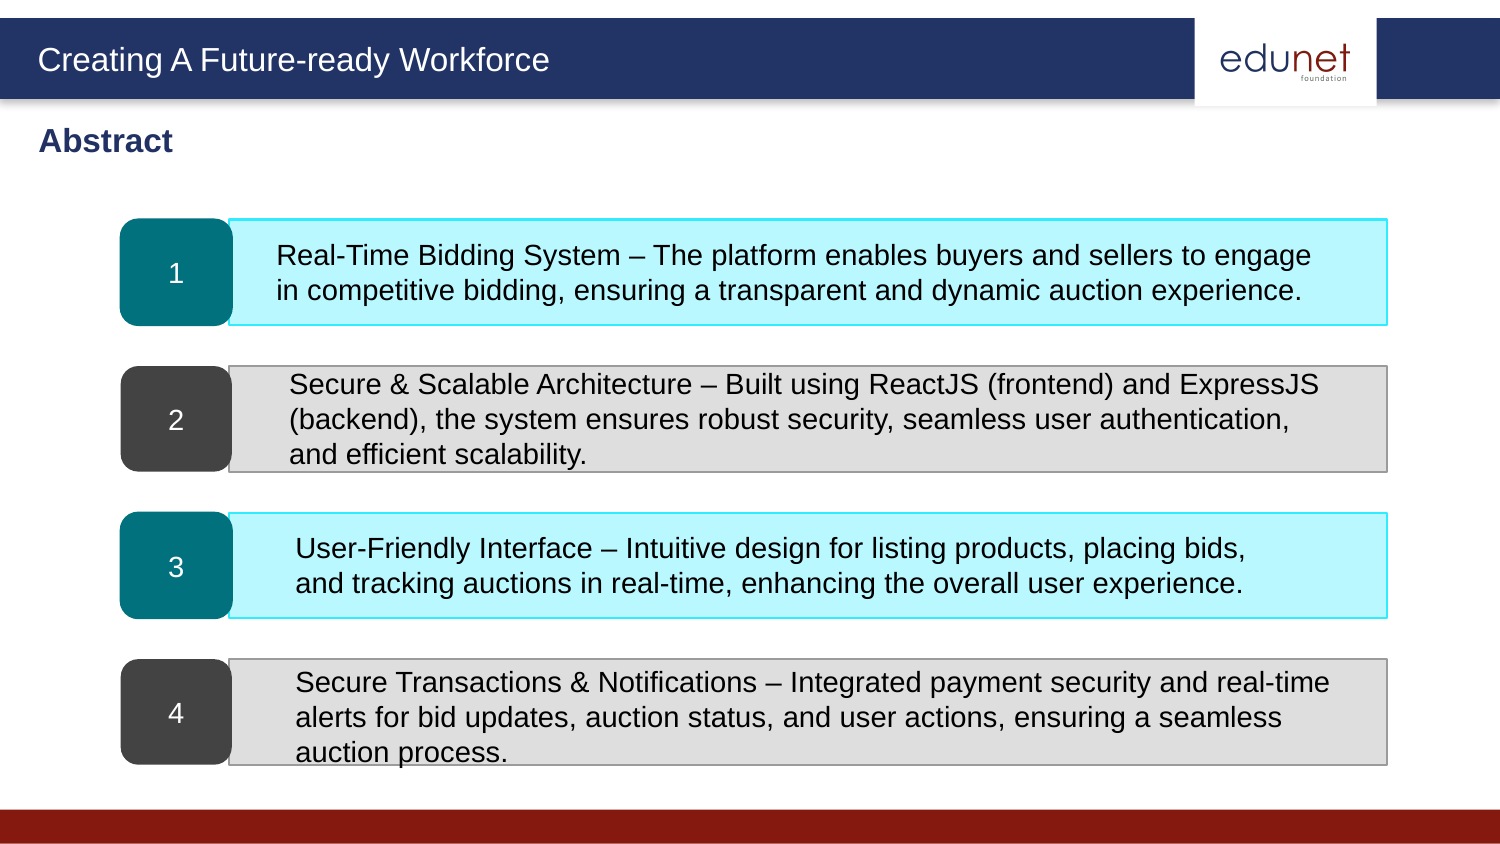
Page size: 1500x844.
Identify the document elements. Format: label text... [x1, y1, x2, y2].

picture [1215, 38, 1356, 86]
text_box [120, 219, 1388, 765]
text_box Abstract [23, 112, 750, 167]
